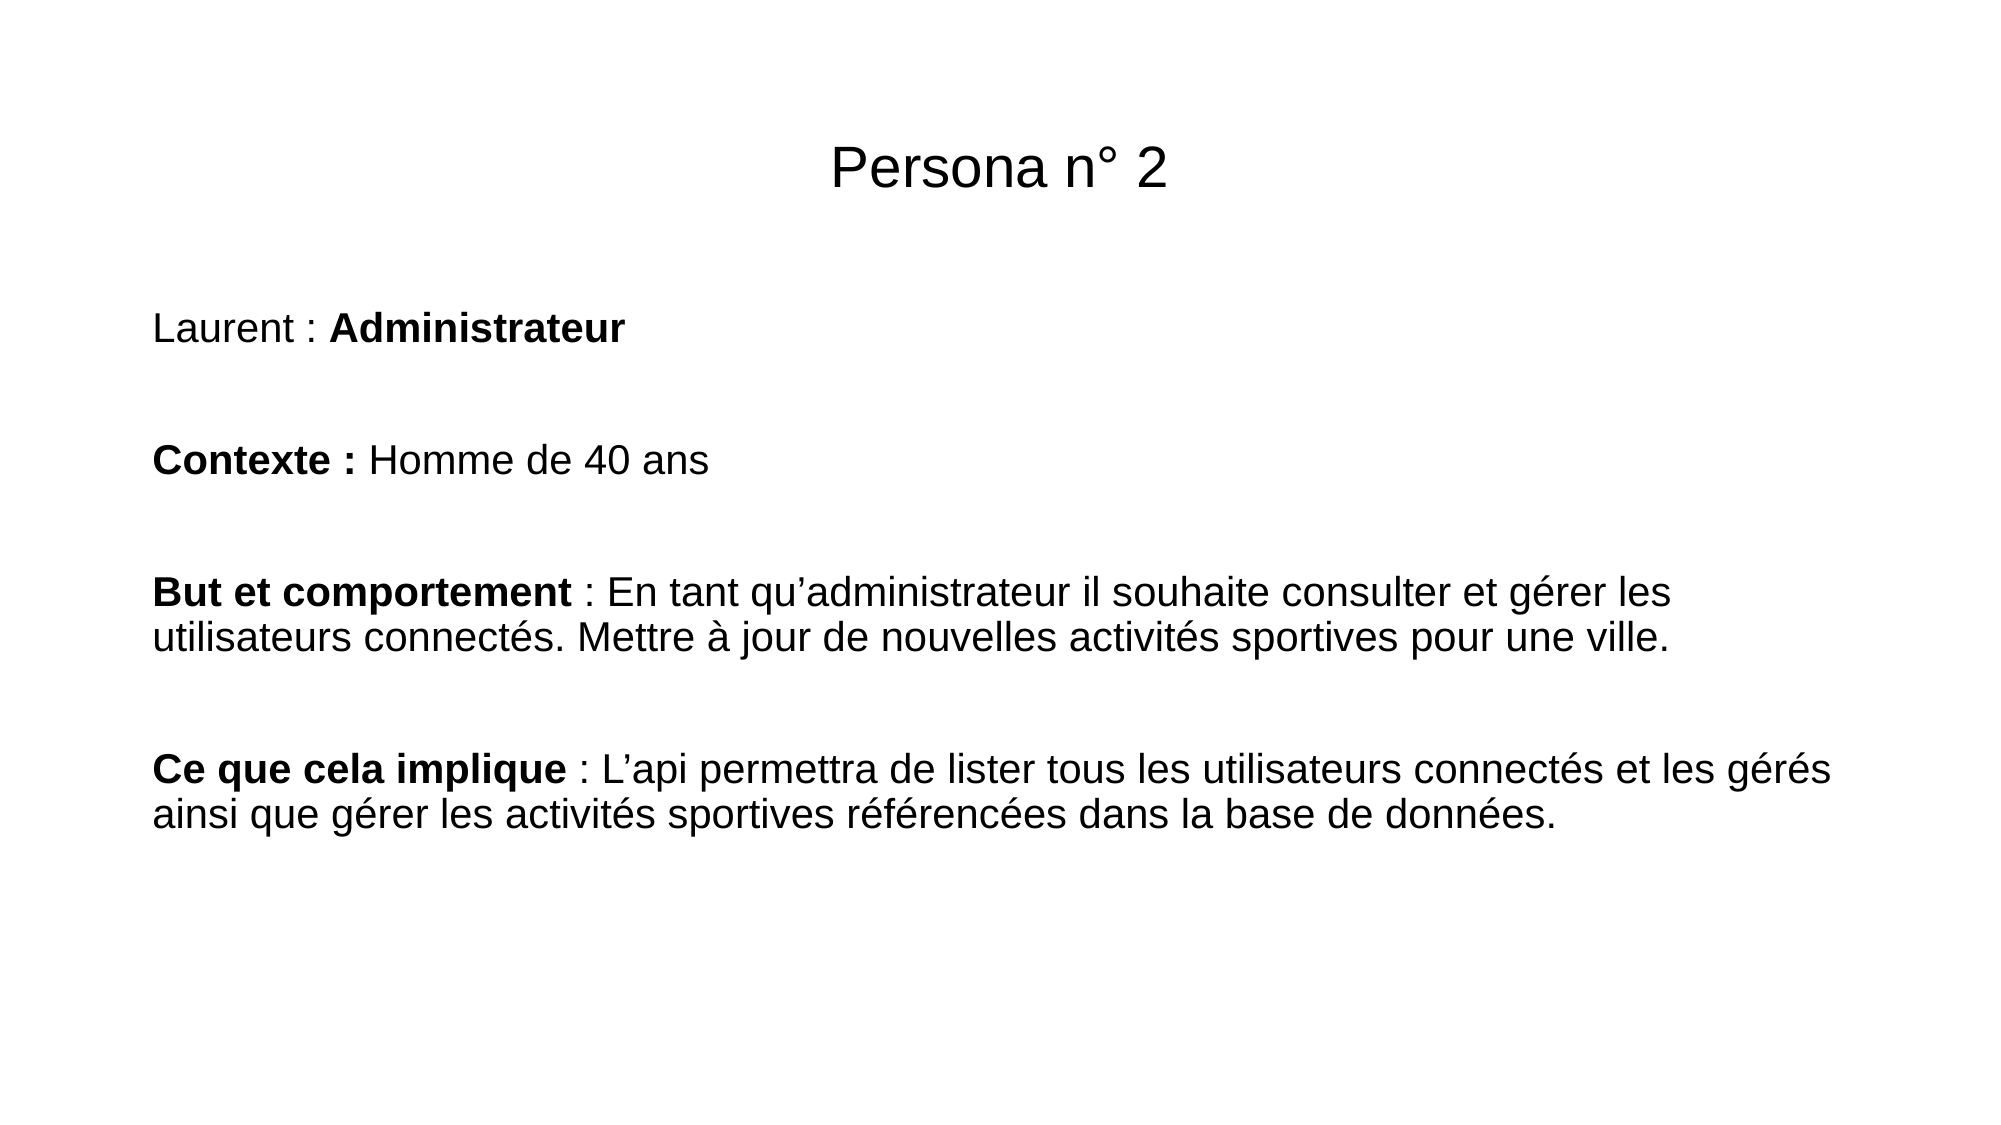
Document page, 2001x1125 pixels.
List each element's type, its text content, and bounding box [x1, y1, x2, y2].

title Persona n° 2 [137, 59, 1863, 278]
list Laurent : Administrateur Contexte : Homme de 40 ans But et comportement : En tant qu’administrateur il souhaite consulter et gérer les utilisateurs connectés. Mettre à jour de nouvelles activités sportives pour une ville. Ce que cela implique : L’api permettra de lister tous les utilisateurs connectés et les gérés ainsi que gérer les activités sportives référencées dans la base de données. [137, 299, 1863, 1014]
